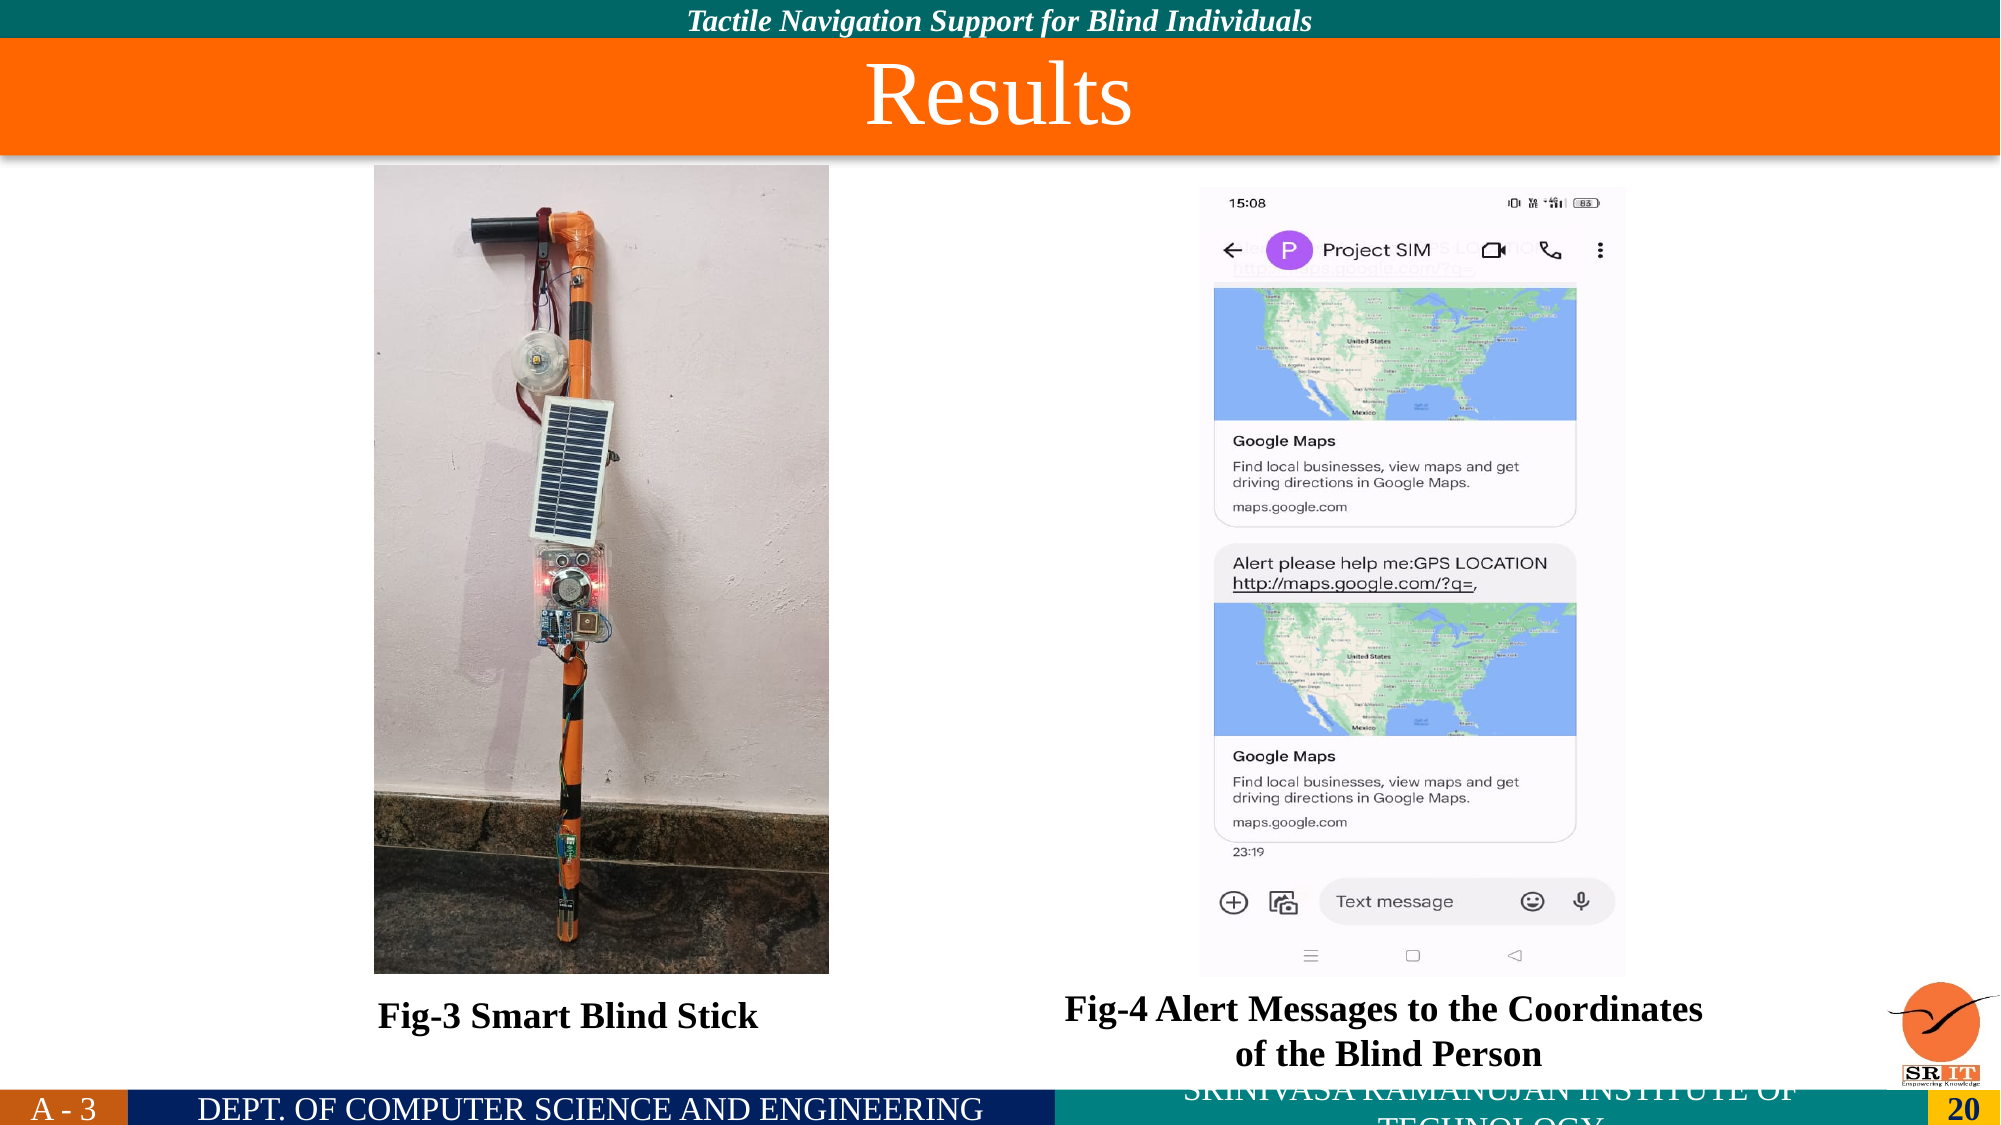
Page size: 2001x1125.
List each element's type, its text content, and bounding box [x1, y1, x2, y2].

text_box Fig-4 Alert Messages to the Coordinates of the Blind Person [936, 977, 1832, 1082]
picture [1887, 977, 2000, 1090]
picture [374, 165, 830, 974]
title Results [0, 38, 2000, 156]
text_box Fig-3 Smart Blind Stick [64, 984, 936, 1044]
picture [1198, 187, 1626, 977]
